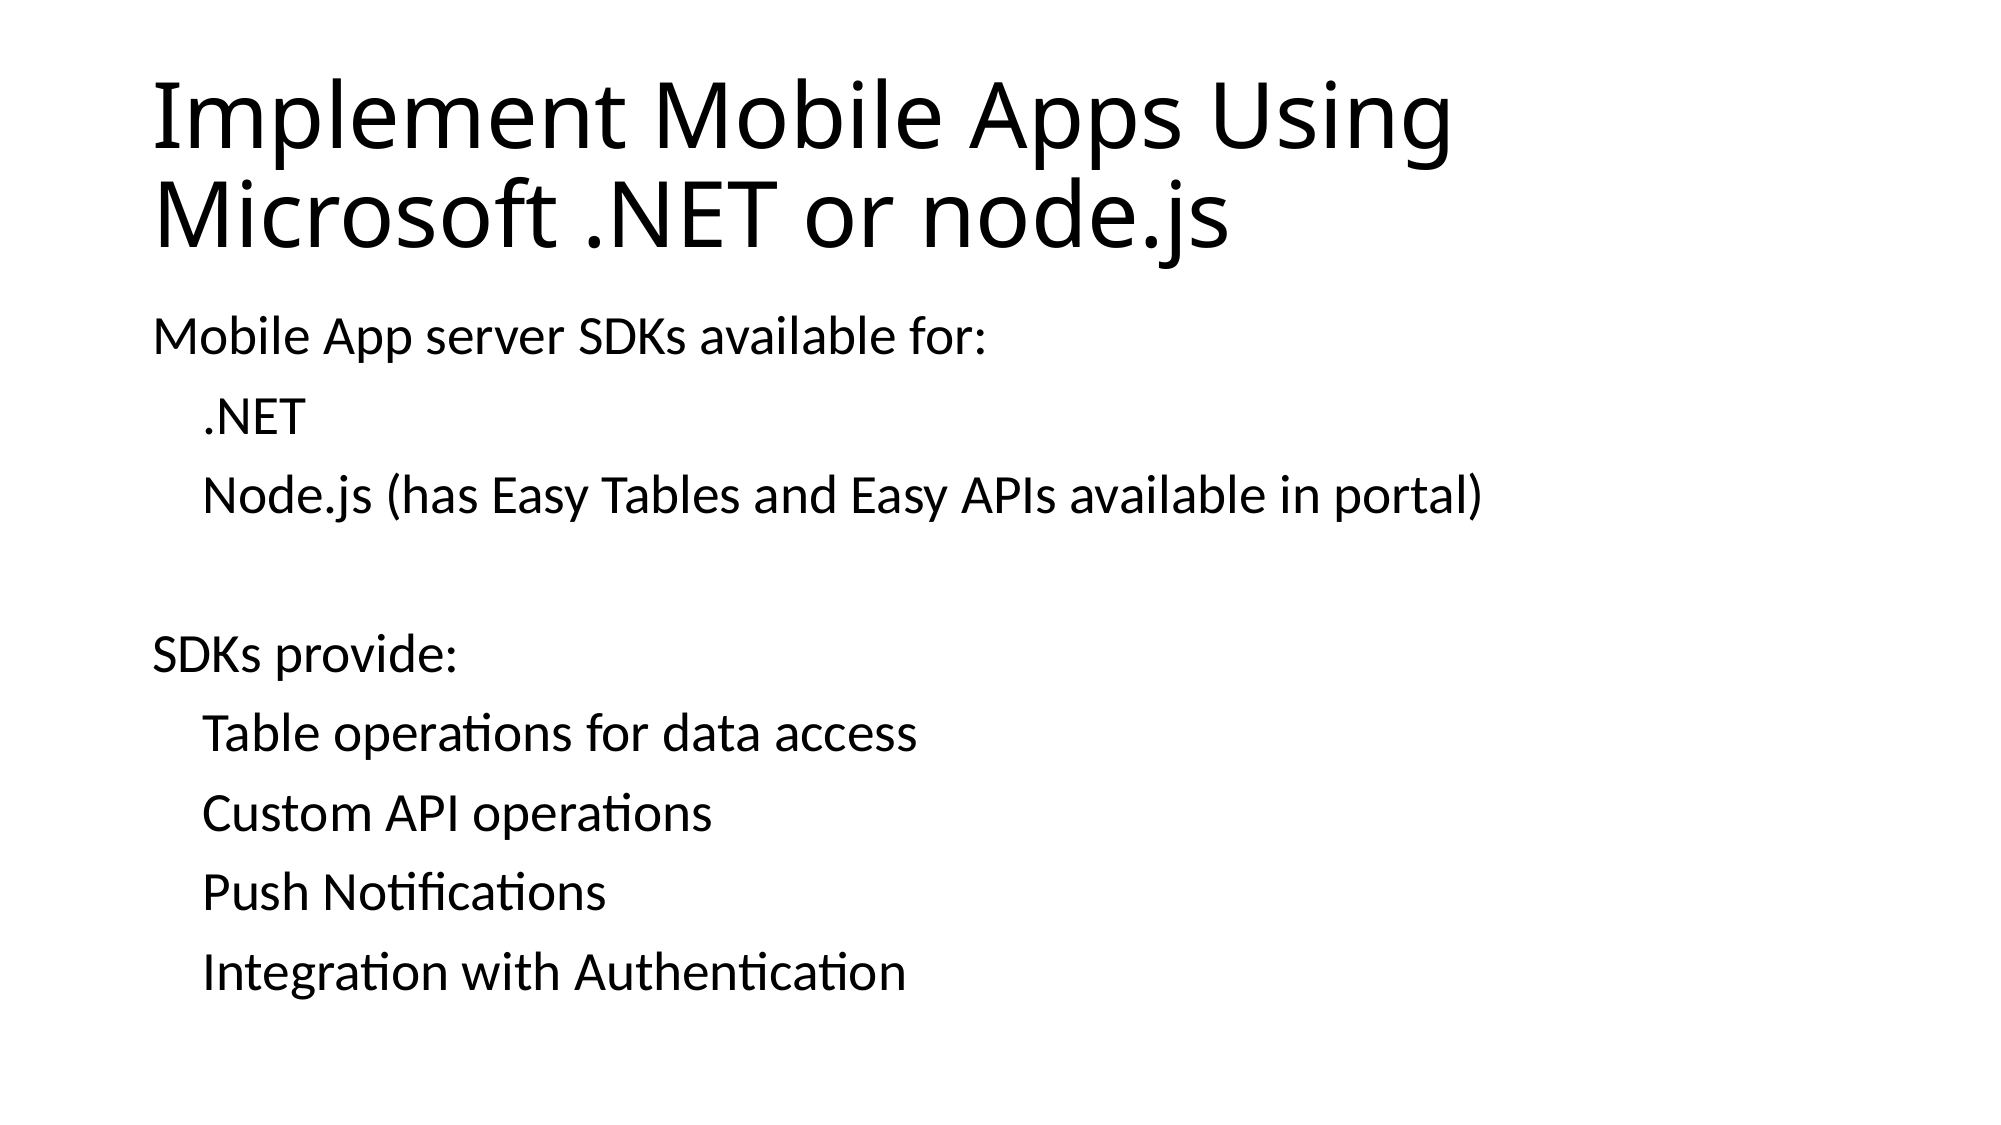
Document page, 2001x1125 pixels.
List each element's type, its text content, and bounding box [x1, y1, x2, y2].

list Mobile App server SDKs available for: .NET Node.js (has Easy Tables and Easy APIs available in portal) SDKs provide: Table operations for data access Custom API operations Push Notifications Integration with Authentication [137, 299, 1863, 1014]
title Implement Mobile Apps Using Microsoft .NET or node.js [137, 59, 1863, 278]
